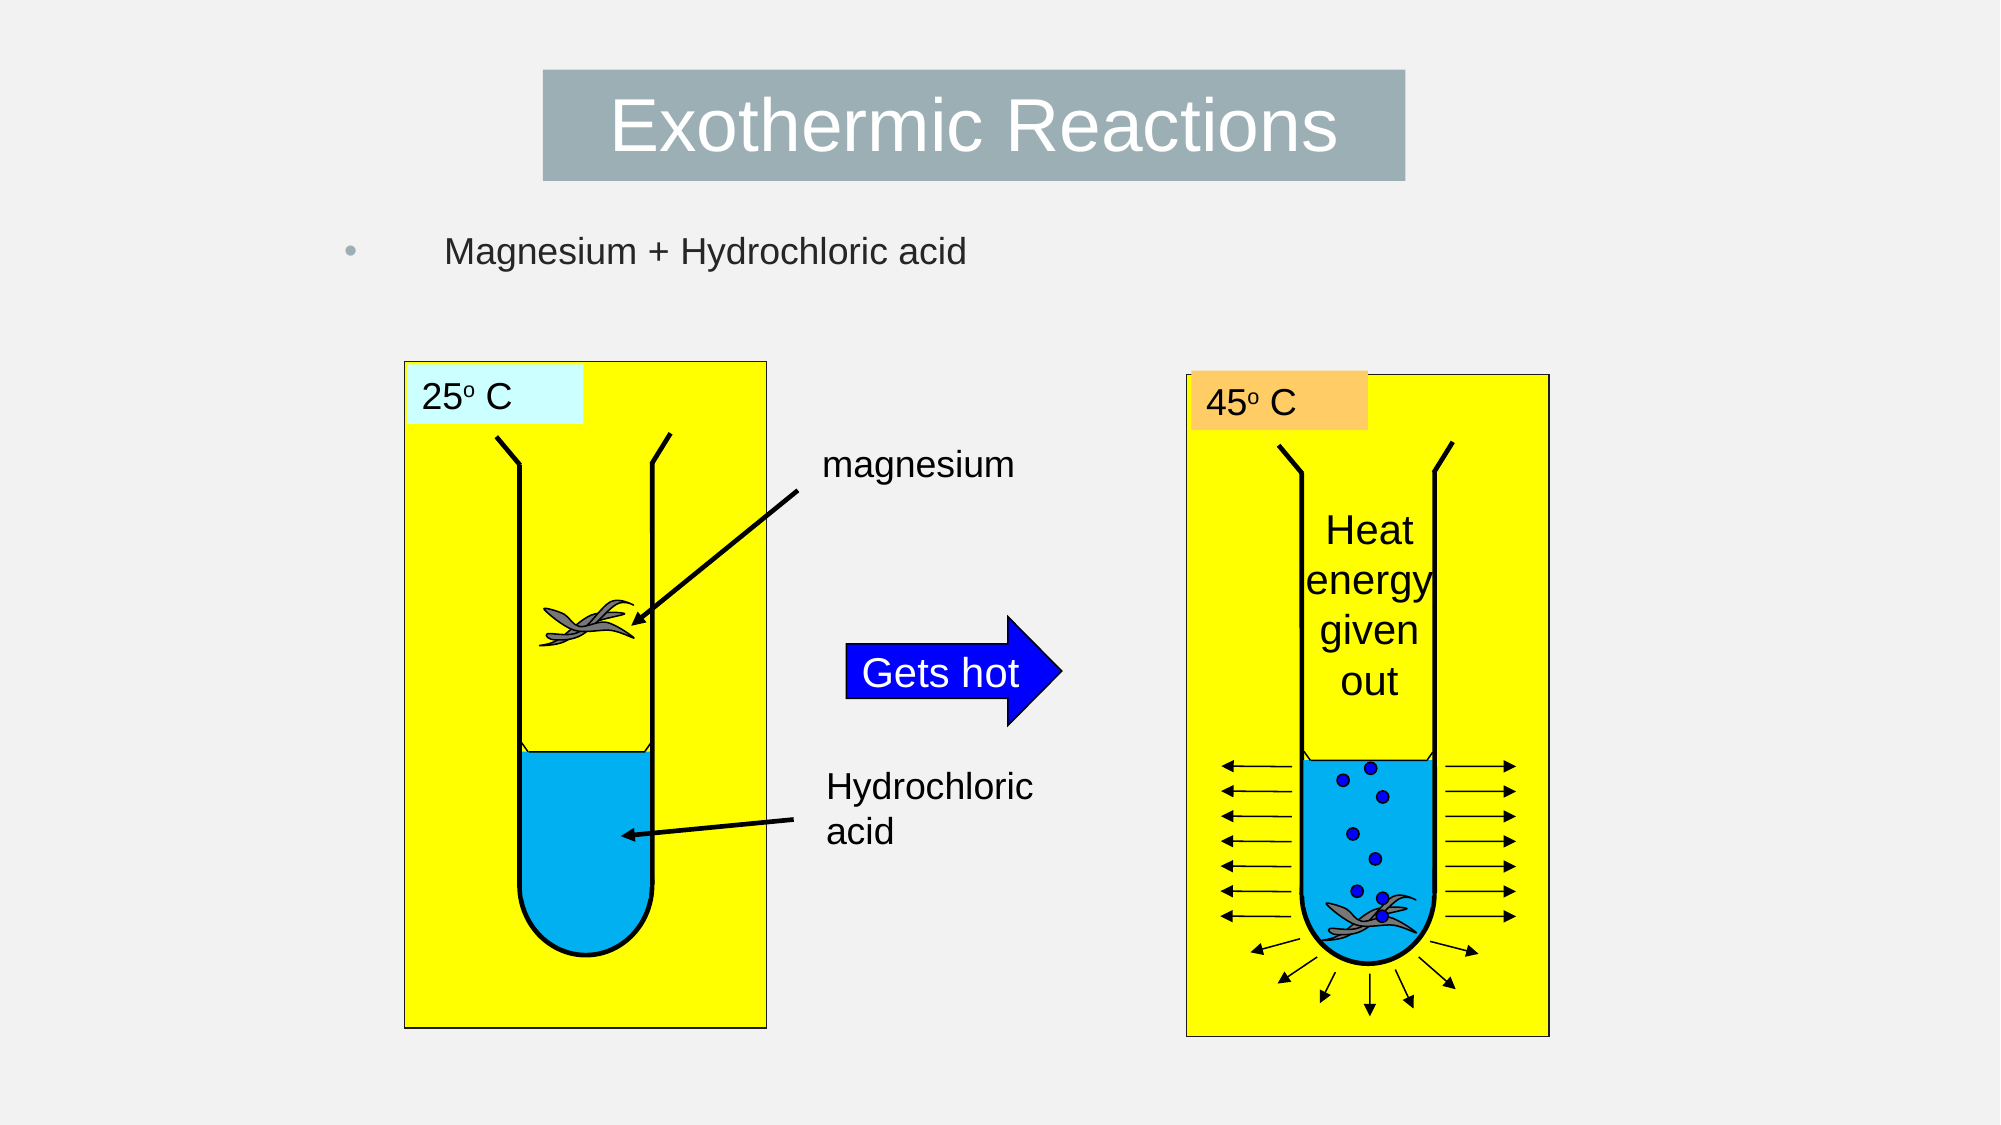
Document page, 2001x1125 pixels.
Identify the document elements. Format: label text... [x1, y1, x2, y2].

text_box Gets hot [846, 626, 1062, 726]
list Magnesium + Hydrochloric acid [329, 220, 1452, 322]
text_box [631, 432, 1032, 626]
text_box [1186, 370, 1549, 1037]
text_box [404, 361, 767, 1028]
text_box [620, 754, 1051, 861]
text_box Exothermic Reactions [542, 69, 1406, 181]
